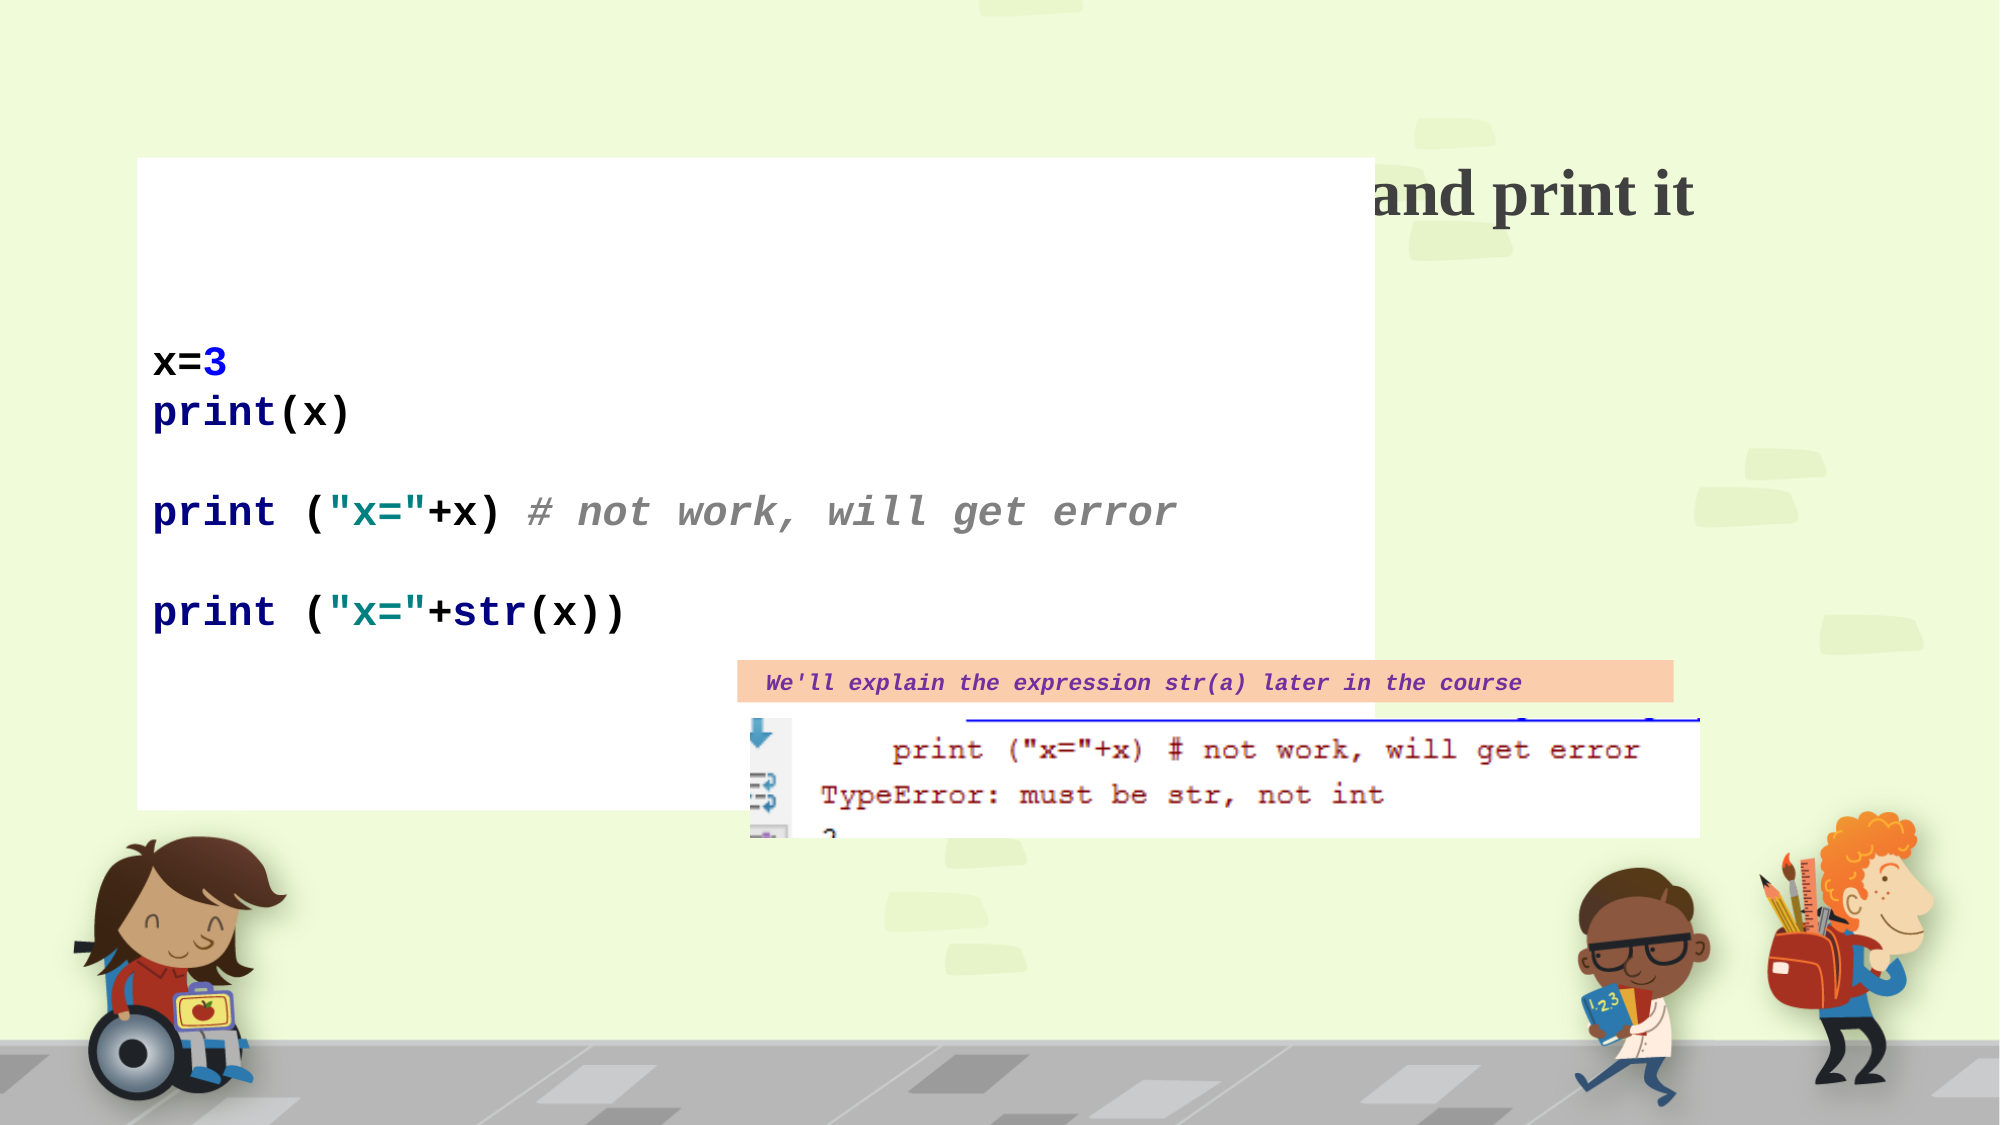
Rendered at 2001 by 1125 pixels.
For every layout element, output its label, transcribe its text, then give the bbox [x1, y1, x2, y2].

picture [0, 0, 2000, 1125]
list x=3 print(x) print ("x="+x) # not work, will get error print ("x="+str(x)) [137, 157, 1375, 811]
text_box We'll explain the expression str(a) later in the course [737, 660, 1674, 703]
title Variables—Assign a Number to a variable and print it [137, 59, 1750, 238]
